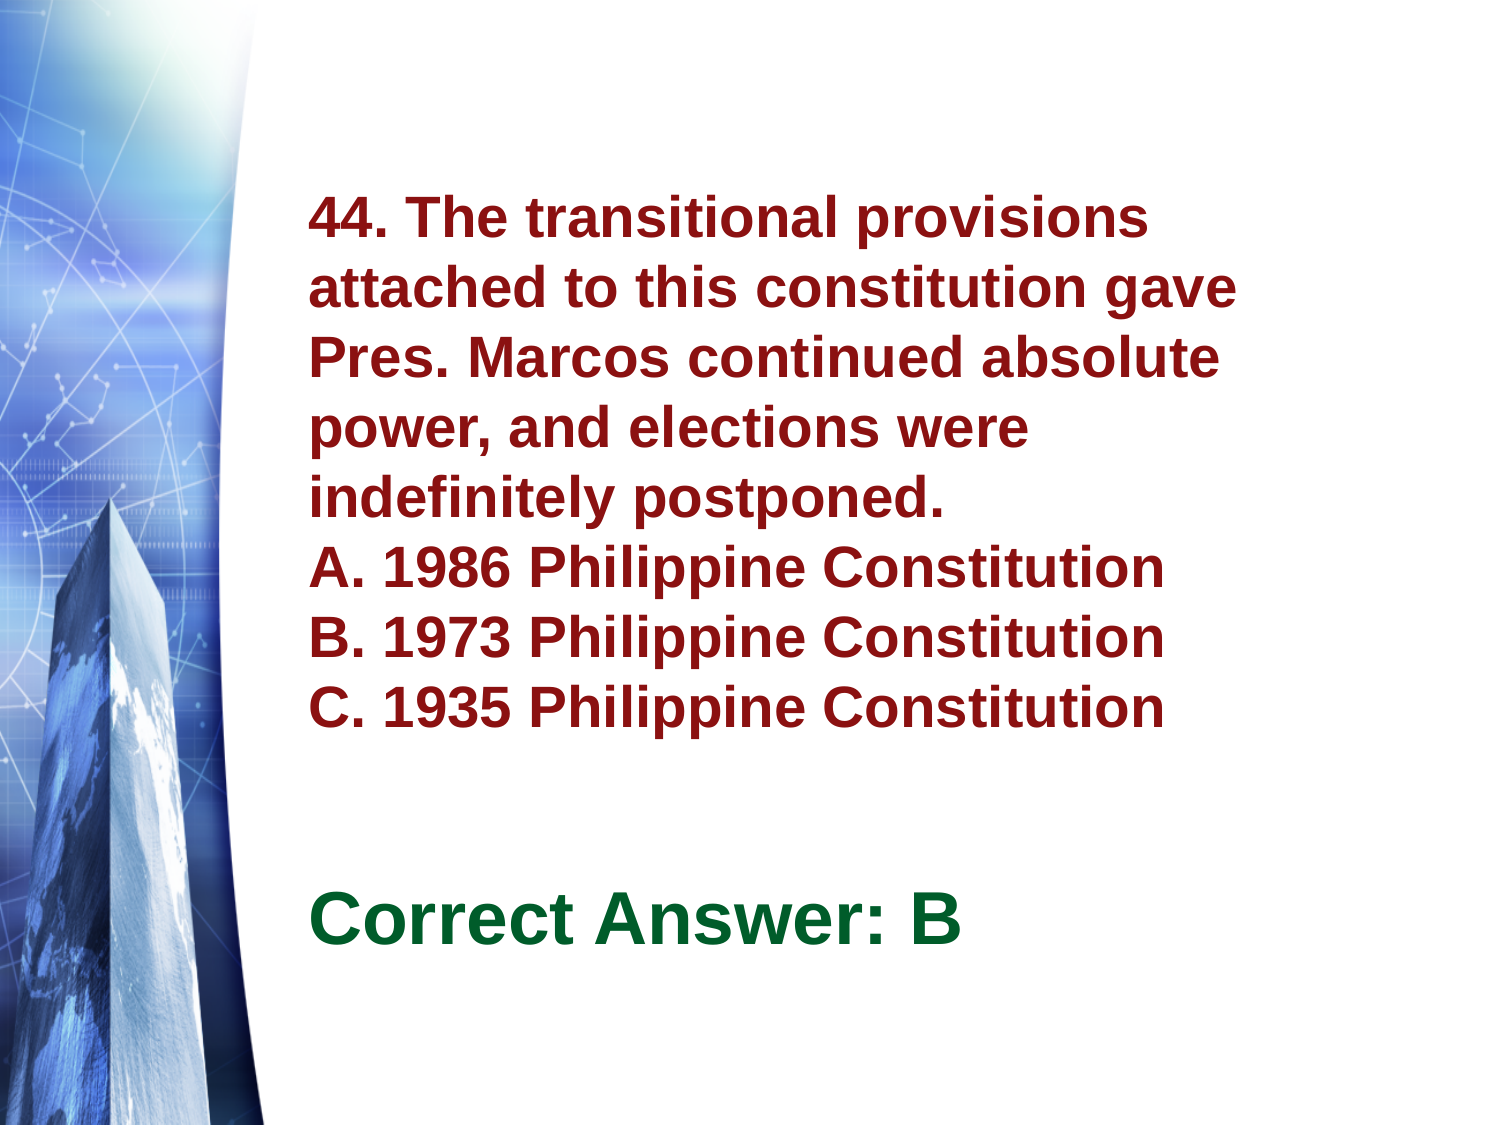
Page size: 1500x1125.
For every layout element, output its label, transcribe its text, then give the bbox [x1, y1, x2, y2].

title 44. The transitional provisions attached to this constitution gave Pres. Marcos continued absolute power, and elections were indefinitely postponed. A. 1986 Philippine Constitution B. 1973 Philippine Constitution C. 1935 Philippine Constitution [293, 137, 1356, 850]
picture [0, 0, 300, 1125]
text_box Correct Answer: B [293, 862, 1256, 968]
